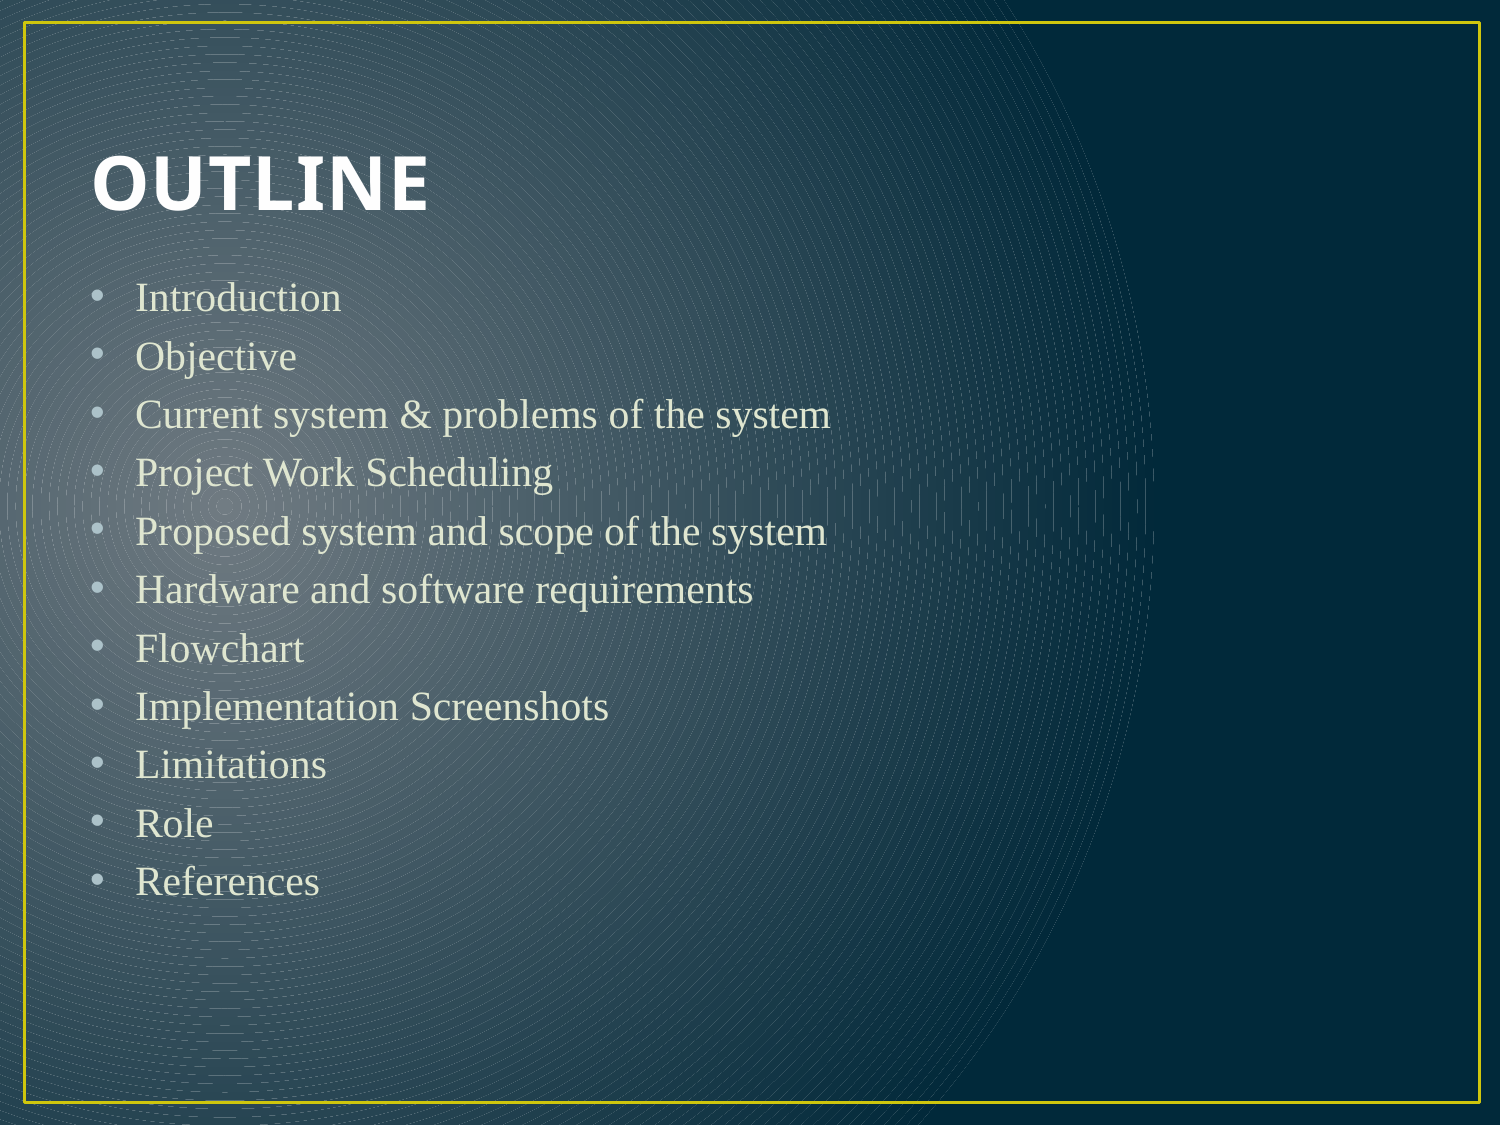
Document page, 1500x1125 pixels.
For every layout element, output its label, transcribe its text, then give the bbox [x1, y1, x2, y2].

list Introduction Objective Current system & problems of the system Project Work Scheduling Proposed system and scope of the system Hardware and software requirements Flowchart Implementation Screenshots Limitations Role References [75, 262, 1425, 1005]
title OUTLINE [75, 45, 1425, 233]
